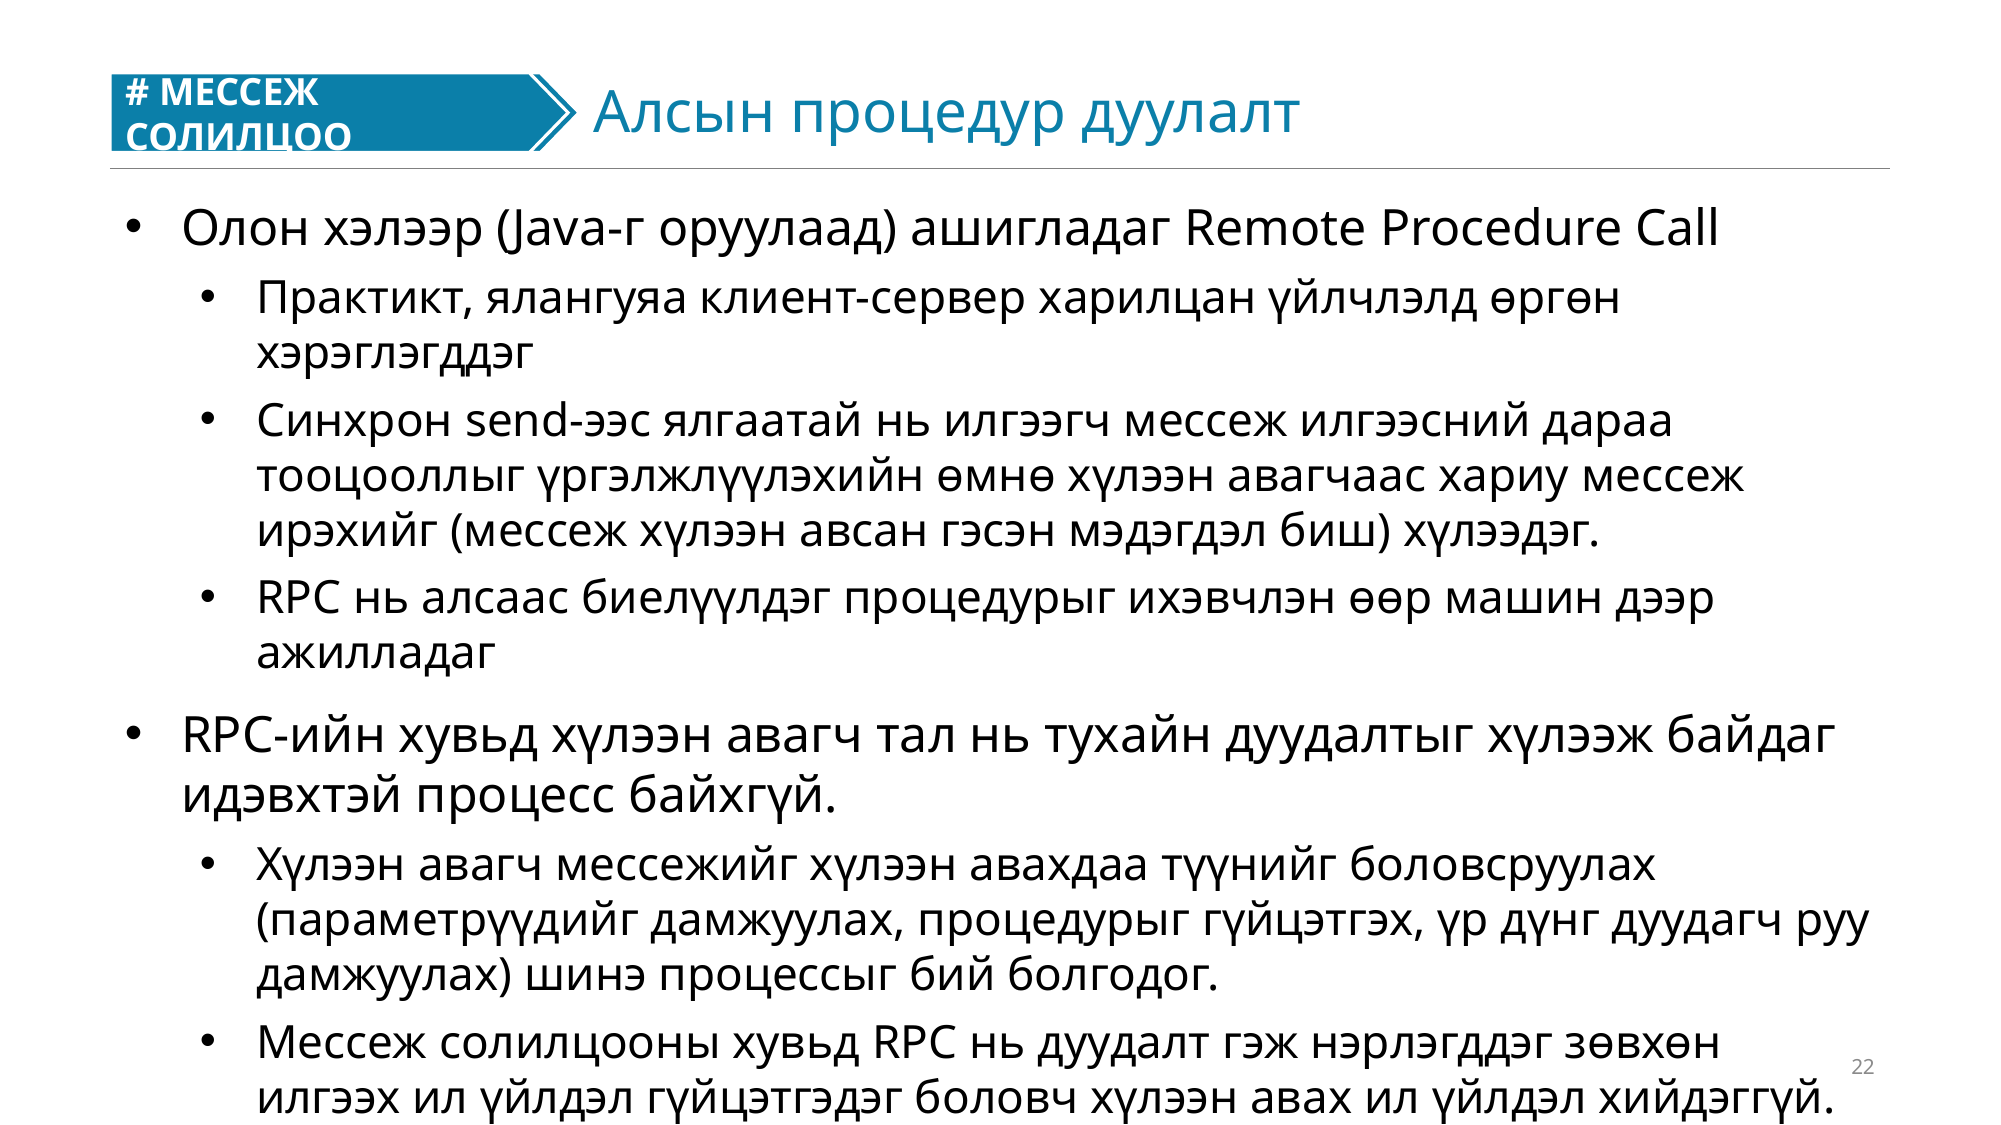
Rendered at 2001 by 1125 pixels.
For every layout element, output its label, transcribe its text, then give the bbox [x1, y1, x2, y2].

text_box # МЕССЕЖ СОЛИЛЦОО [108, 71, 571, 155]
text_box Олон хэлээр (Java-г оруулаад) ашигладаг Remote Procedure Call Практикт, ялангуяа клиент-сервер харилцан үйлчлэлд өргөн хэрэглэгддэг Синхрон send-ээс ялгаатай нь илгээгч мессеж илгээсний дараа тооцооллыг үргэлжлүүлэхийн өмнө хүлээн авагчаас хариу мессеж ирэхийг (мессеж хүлээн авсан гэсэн мэдэгдэл биш) хүлээдэг. RPC нь алсаас биелүүлдэг процедурыг ихэвчлэн өөр машин дээр ажилладаг RPC-ийн хувьд хүлээн авагч тал нь тухайн дуудалтыг хүлээж байдаг идэвхтэй процесс байхгүй. Хүлээн авагч мессежийг хүлээн авахдаа түүнийг боловсруулах (параметрүүдийг дамжуулах, процедурыг гүйцэтгэх, үр дүнг дуудагч руу дамжуулах) шинэ процессыг бий болгодог. Мессеж солилцооны хувьд RPC нь дуудалт гэж нэрлэгддэг зөвхөн илгээх ил үйлдэл гүйцэтгэдэг боловч хүлээн авах ил үйлдэл хийдэггүй. [109, 187, 1890, 1125]
text_box # [531, 71, 582, 155]
text_box Алсын процедур дуулалт [579, 72, 1890, 153]
